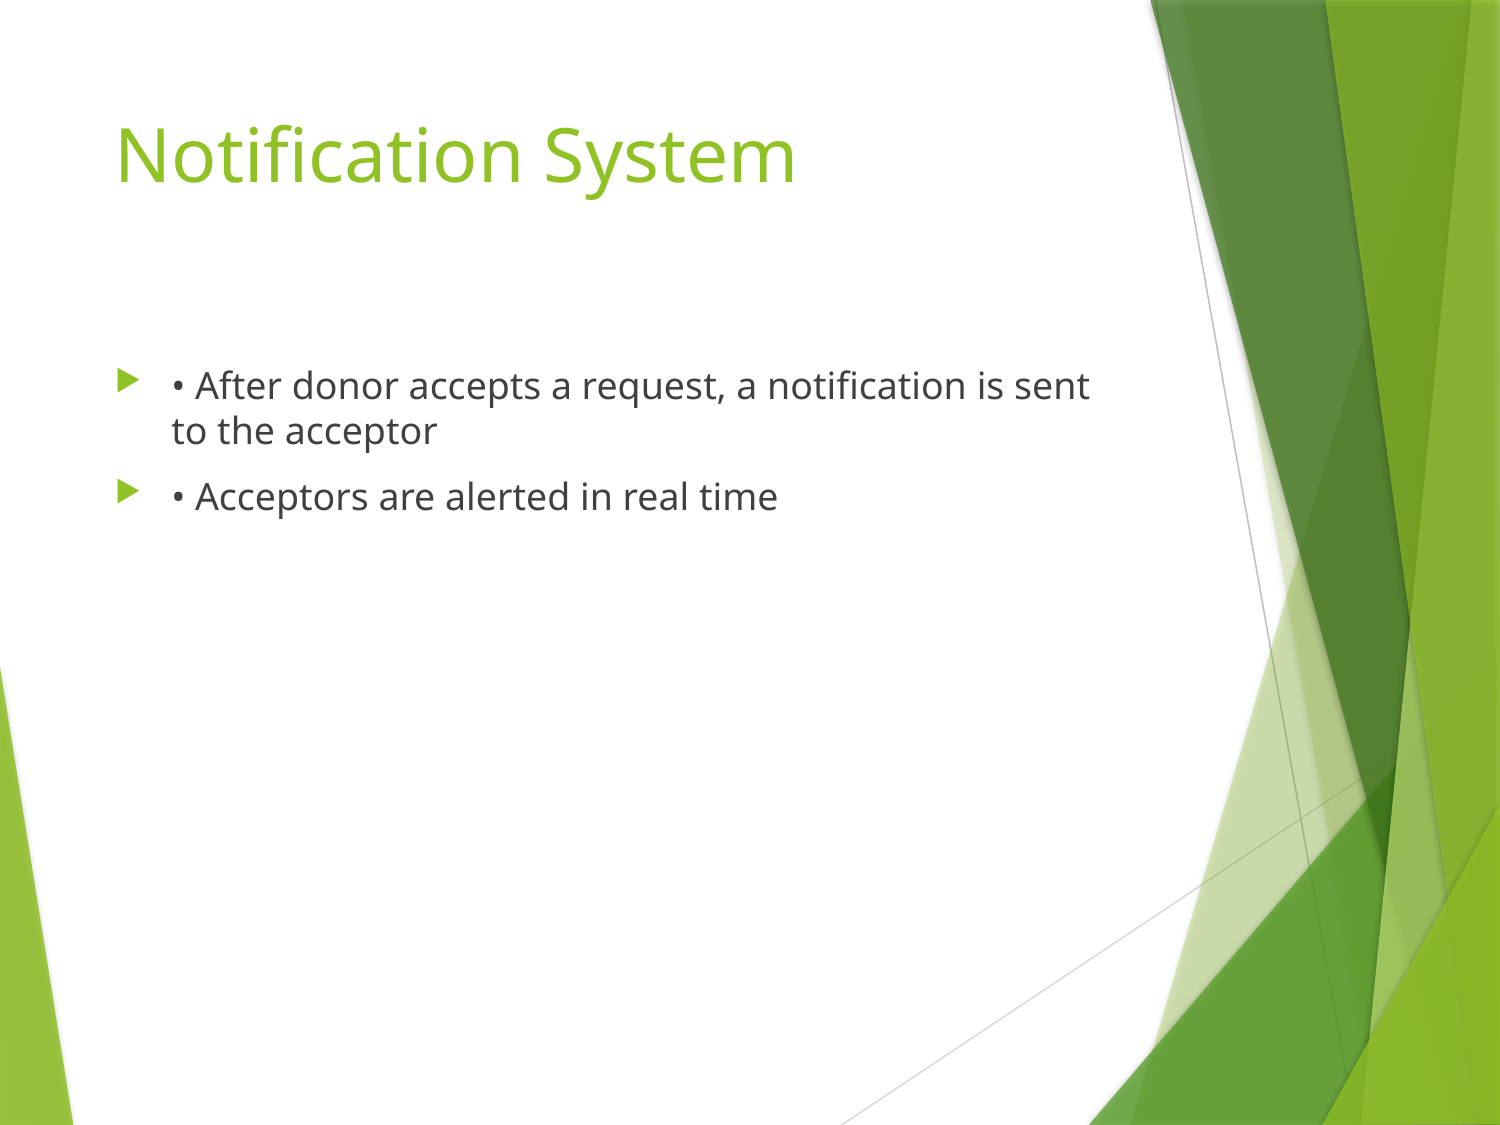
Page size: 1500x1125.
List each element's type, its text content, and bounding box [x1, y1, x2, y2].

title Notification System [99, 99, 1142, 317]
list • After donor accepts a request, a notification is sent to the acceptor • Acceptors are alerted in real time [99, 354, 1142, 992]
